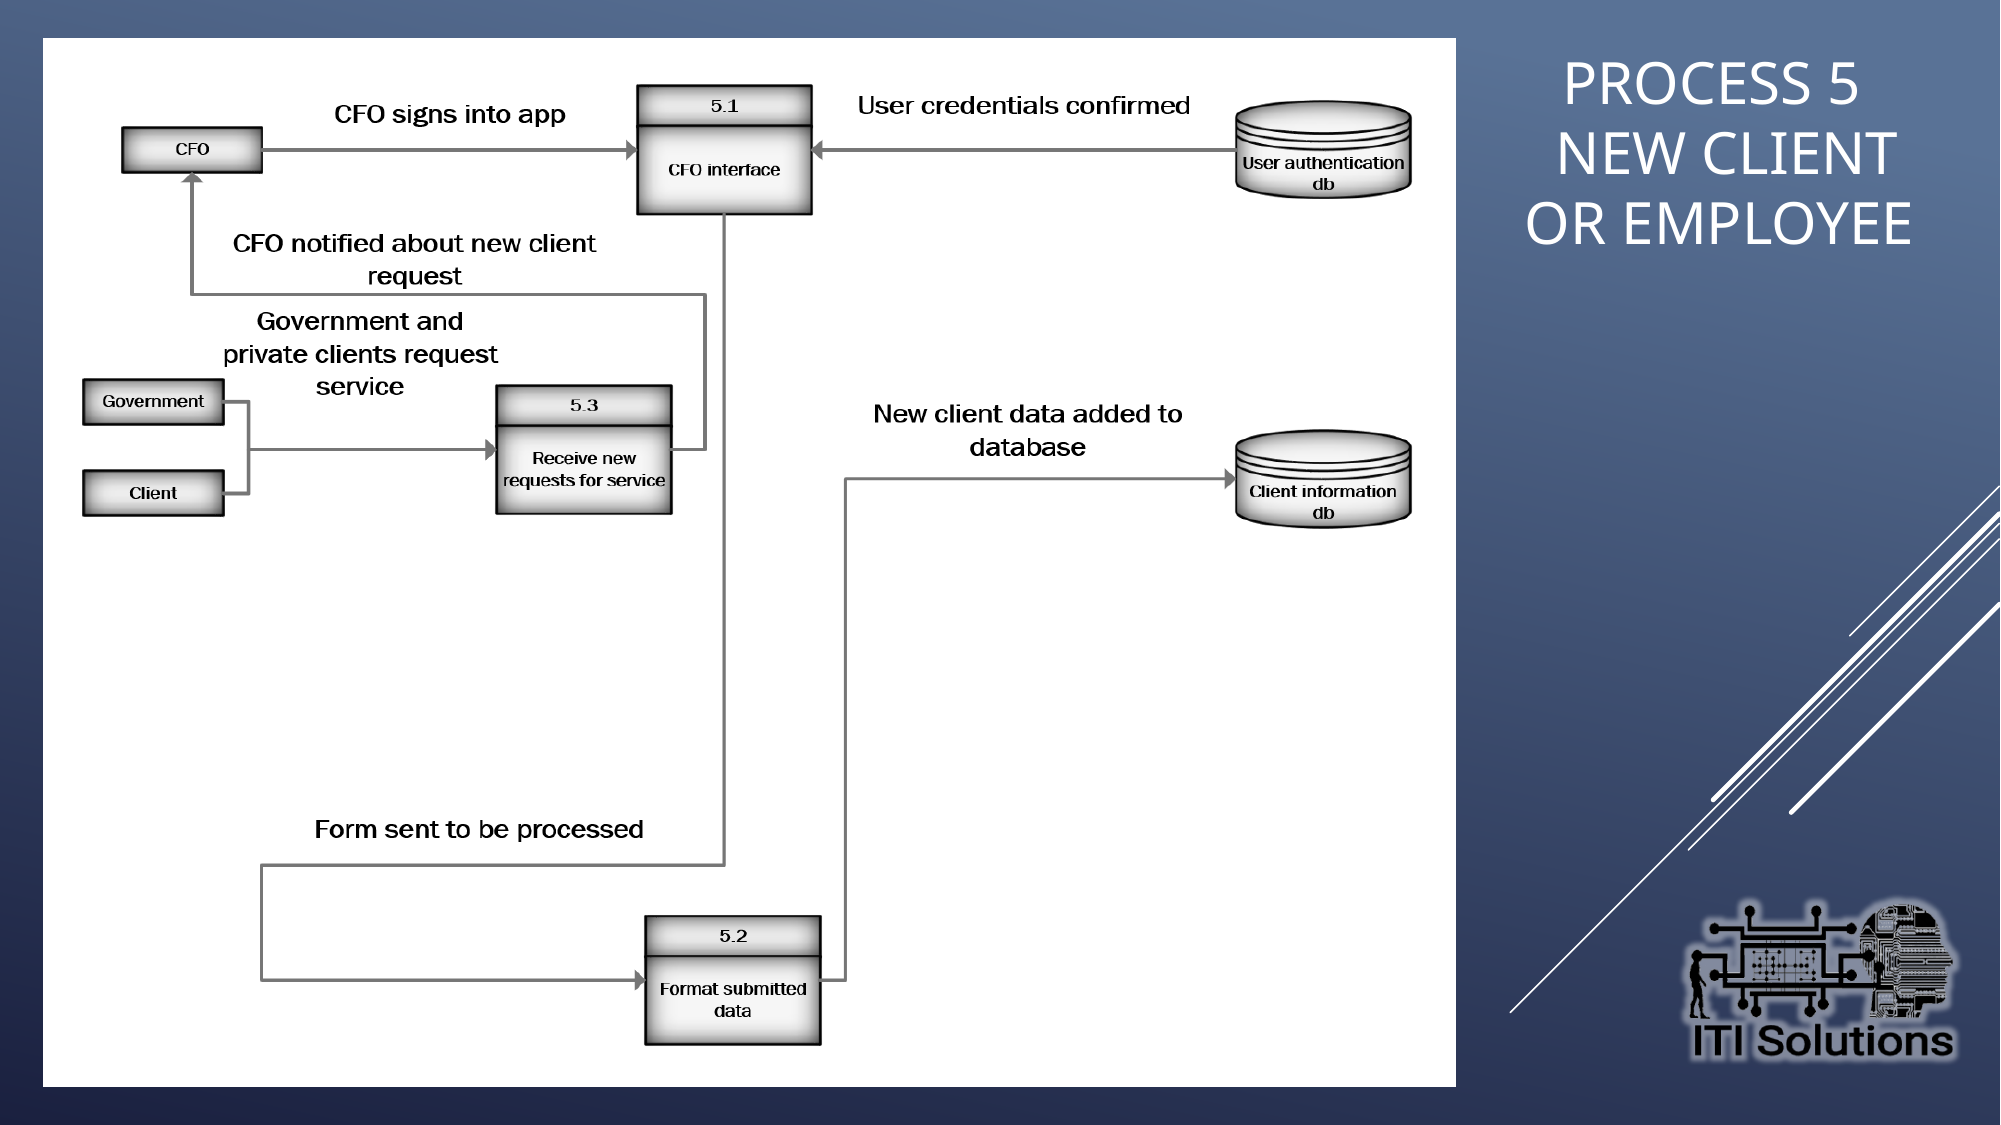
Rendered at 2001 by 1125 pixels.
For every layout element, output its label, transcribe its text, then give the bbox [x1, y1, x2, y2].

title Process 5 New client or employee [1482, 38, 1957, 264]
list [43, 37, 1456, 1088]
picture [1685, 902, 1957, 1065]
